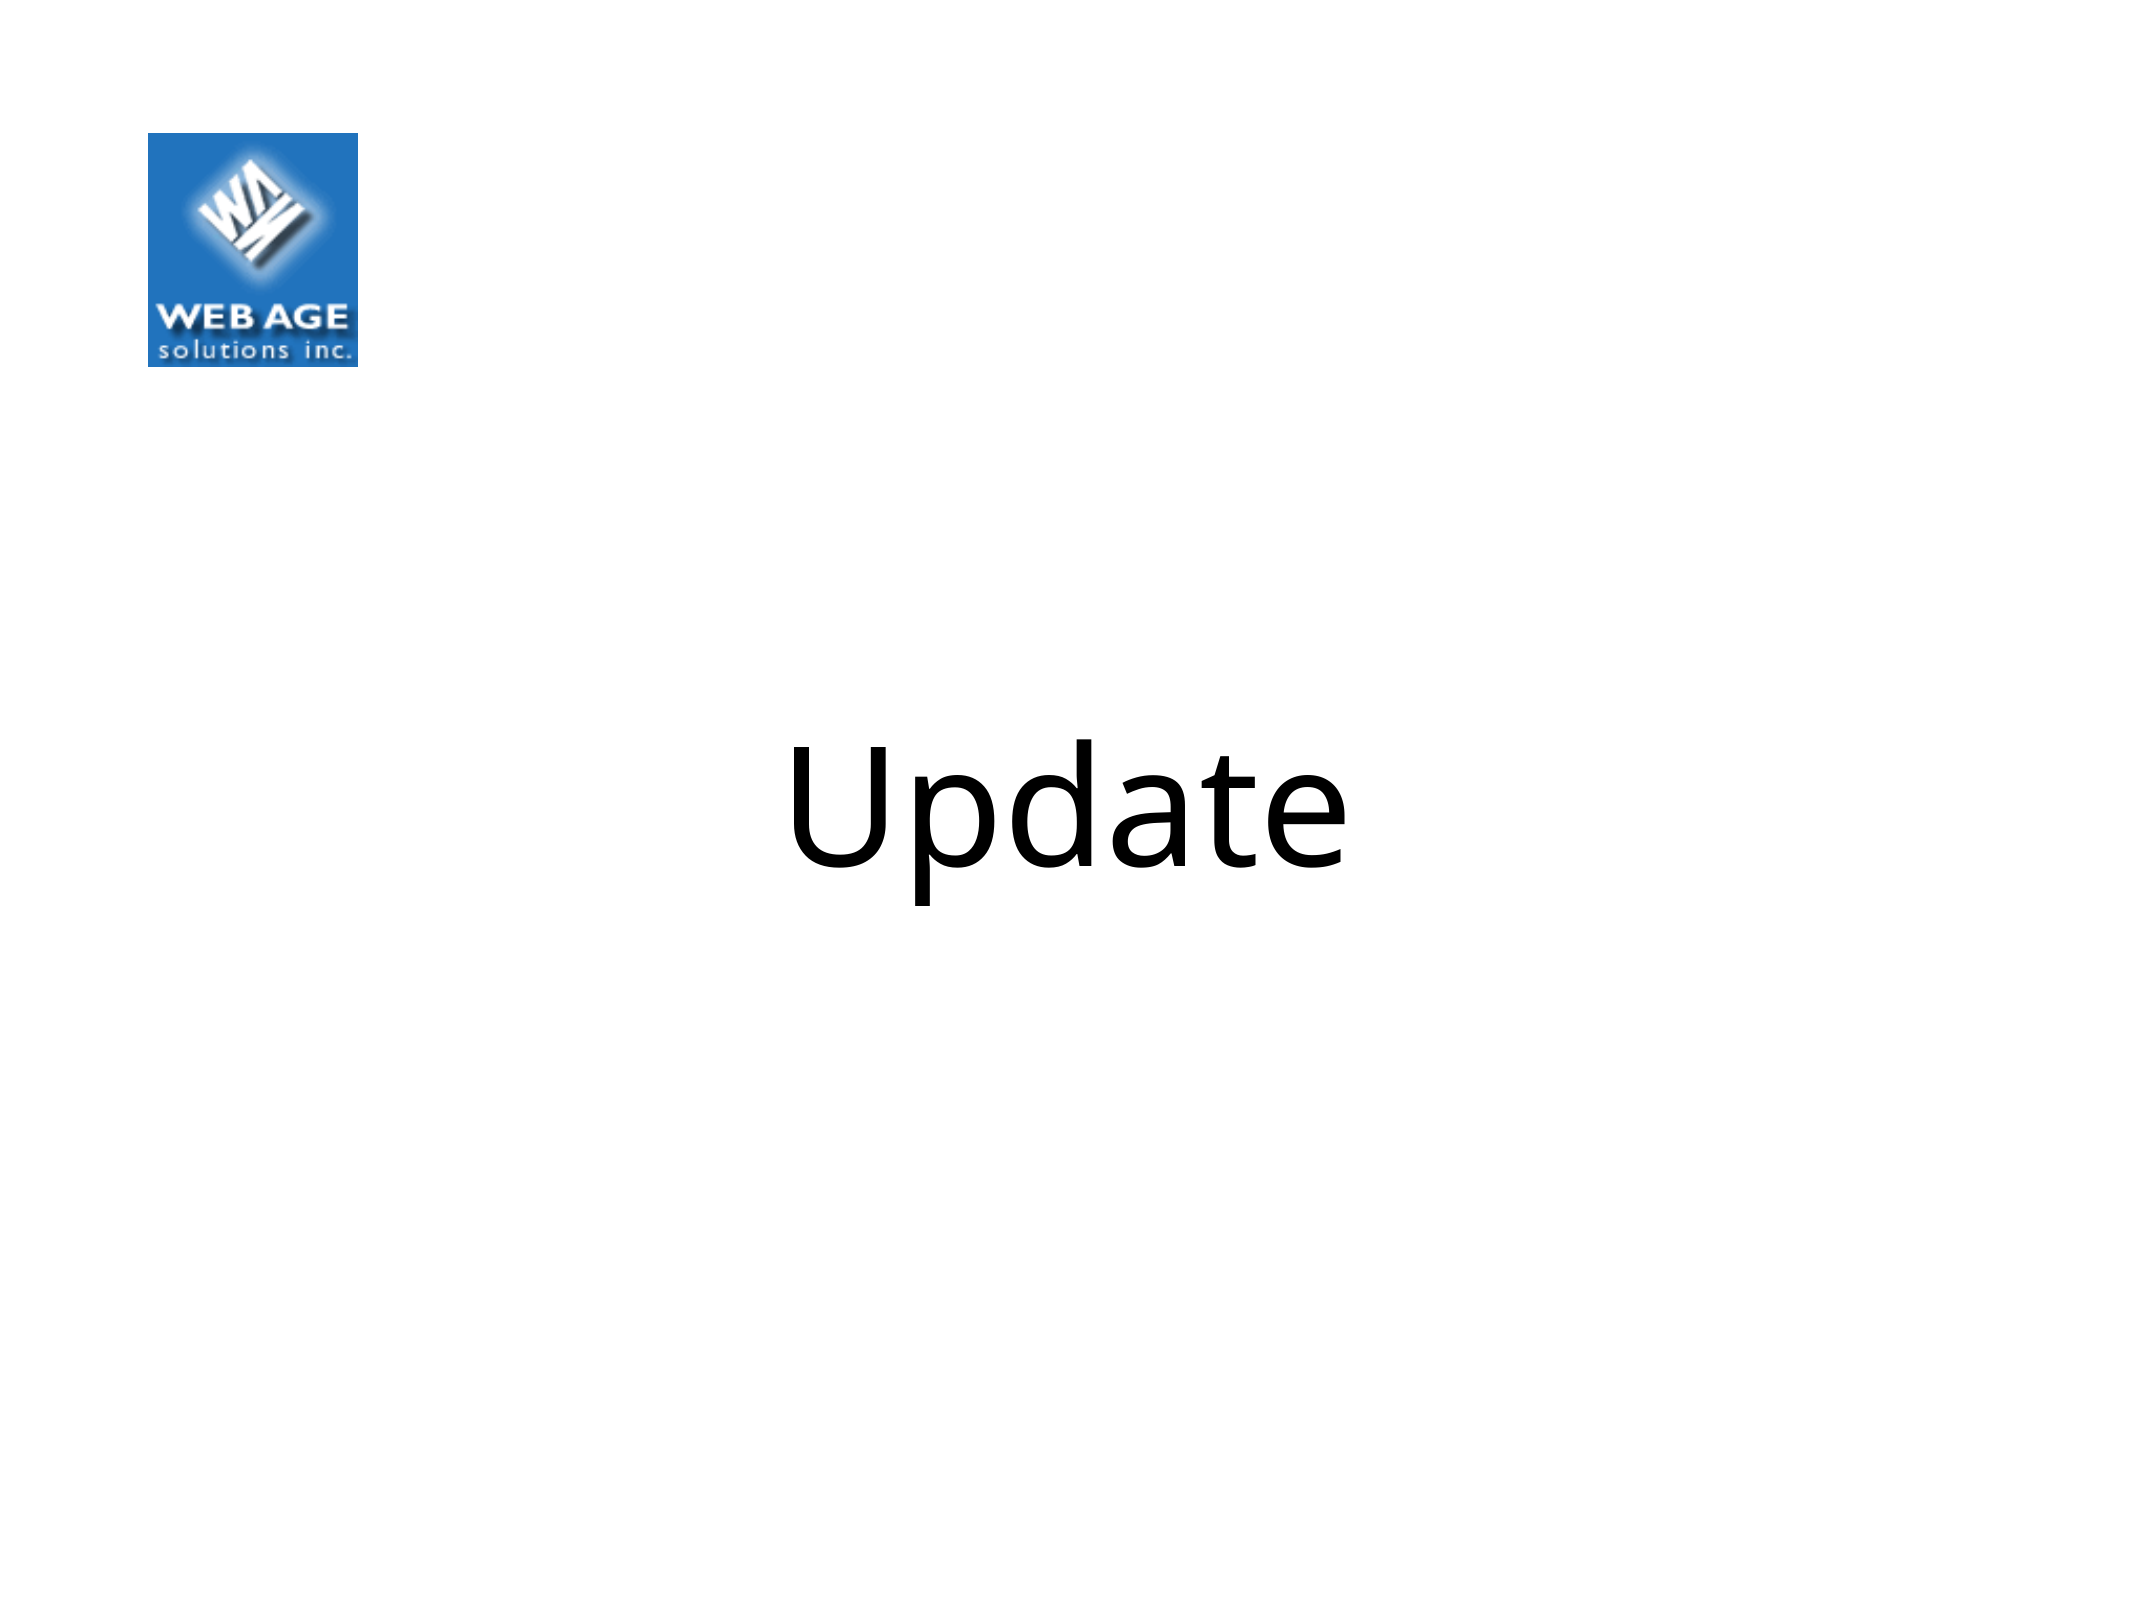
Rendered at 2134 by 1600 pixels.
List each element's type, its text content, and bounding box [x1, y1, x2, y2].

picture [148, 133, 358, 367]
title Update [207, 528, 1926, 1072]
